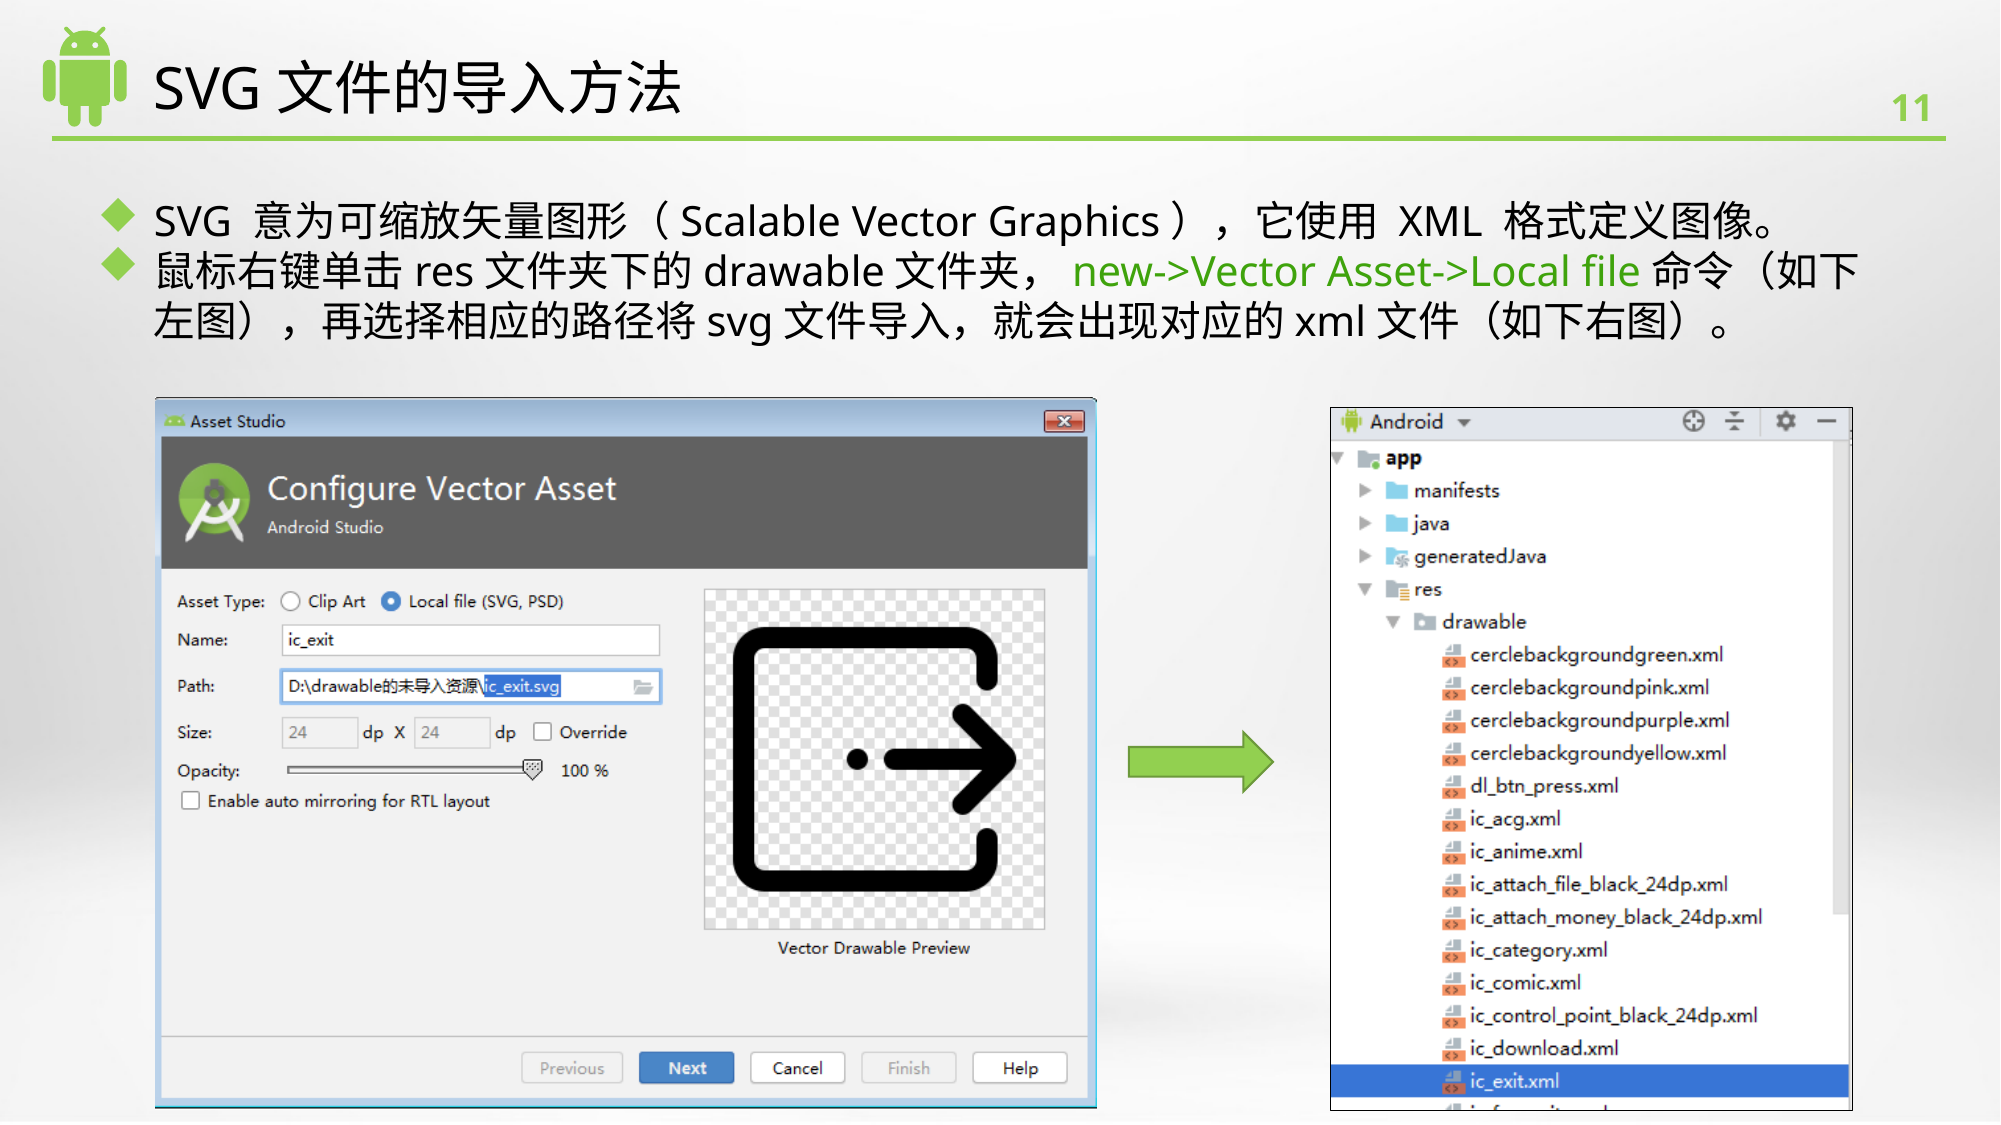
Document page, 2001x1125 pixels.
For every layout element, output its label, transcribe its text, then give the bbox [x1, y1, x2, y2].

picture [0, 0, 2000, 1125]
text_box [1127, 729, 1275, 794]
title SVG文件的导入方法 [138, 46, 1833, 135]
text_box SVG 意为可缩放矢量图形（Scalable Vector Graphics），它使用 XML 格式定义图像。 鼠标右键单击res文件夹下的drawable文件夹，new->Vector Asset->Local file命令（如下左图），再选择相应的路径将svg文件导入，就会出现对应的xml文件（如下右图）。 [82, 187, 1917, 403]
